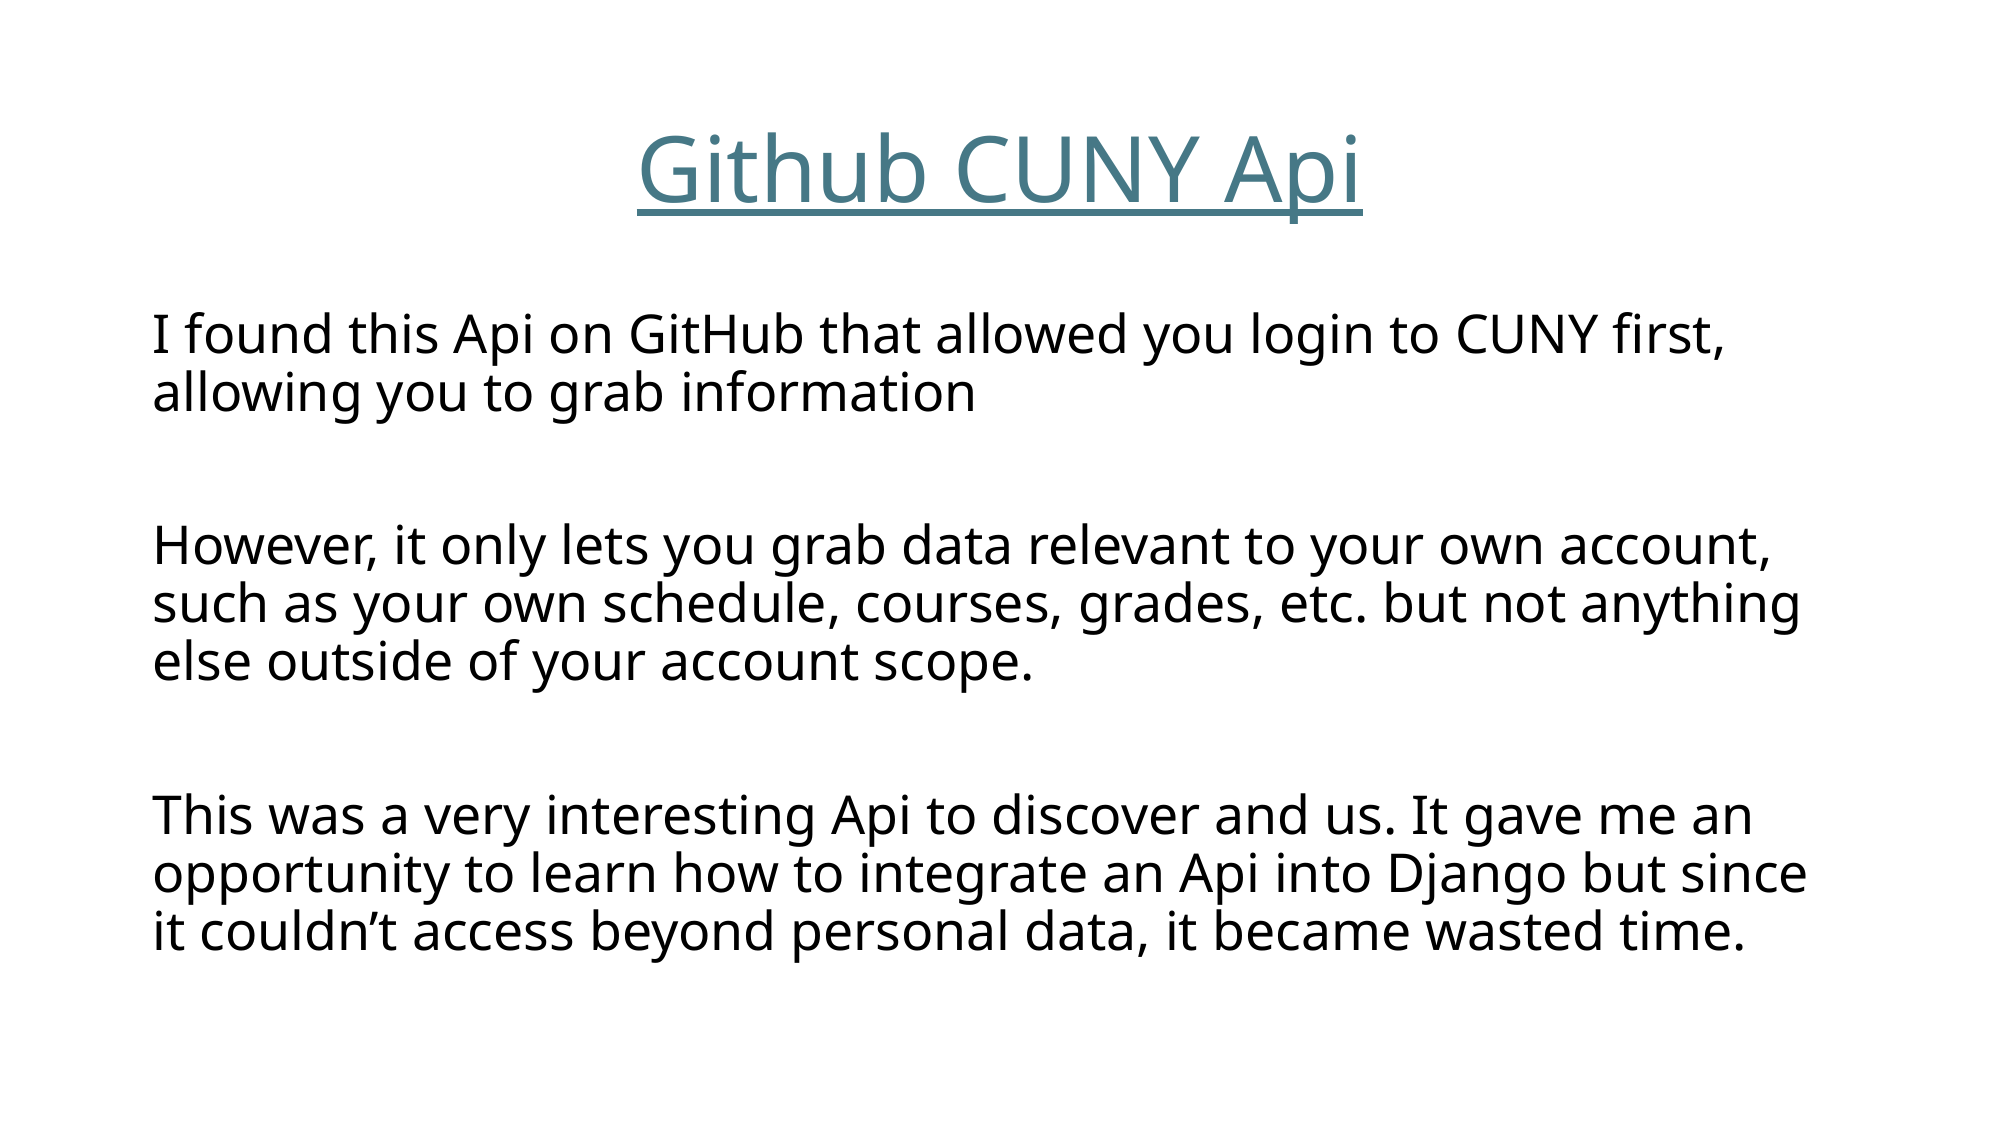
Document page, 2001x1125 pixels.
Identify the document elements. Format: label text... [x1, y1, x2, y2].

list I found this Api on GitHub that allowed you login to CUNY first, allowing you to grab information However, it only lets you grab data relevant to your own account, such as your own schedule, courses, grades, etc. but not anything else outside of your account scope. This was a very interesting Api to discover and us. It gave me an opportunity to learn how to integrate an Api into Django but since it couldn’t access beyond personal data, it became wasted time. [137, 299, 1863, 1014]
title Github CUNY Api [137, 59, 1863, 278]
